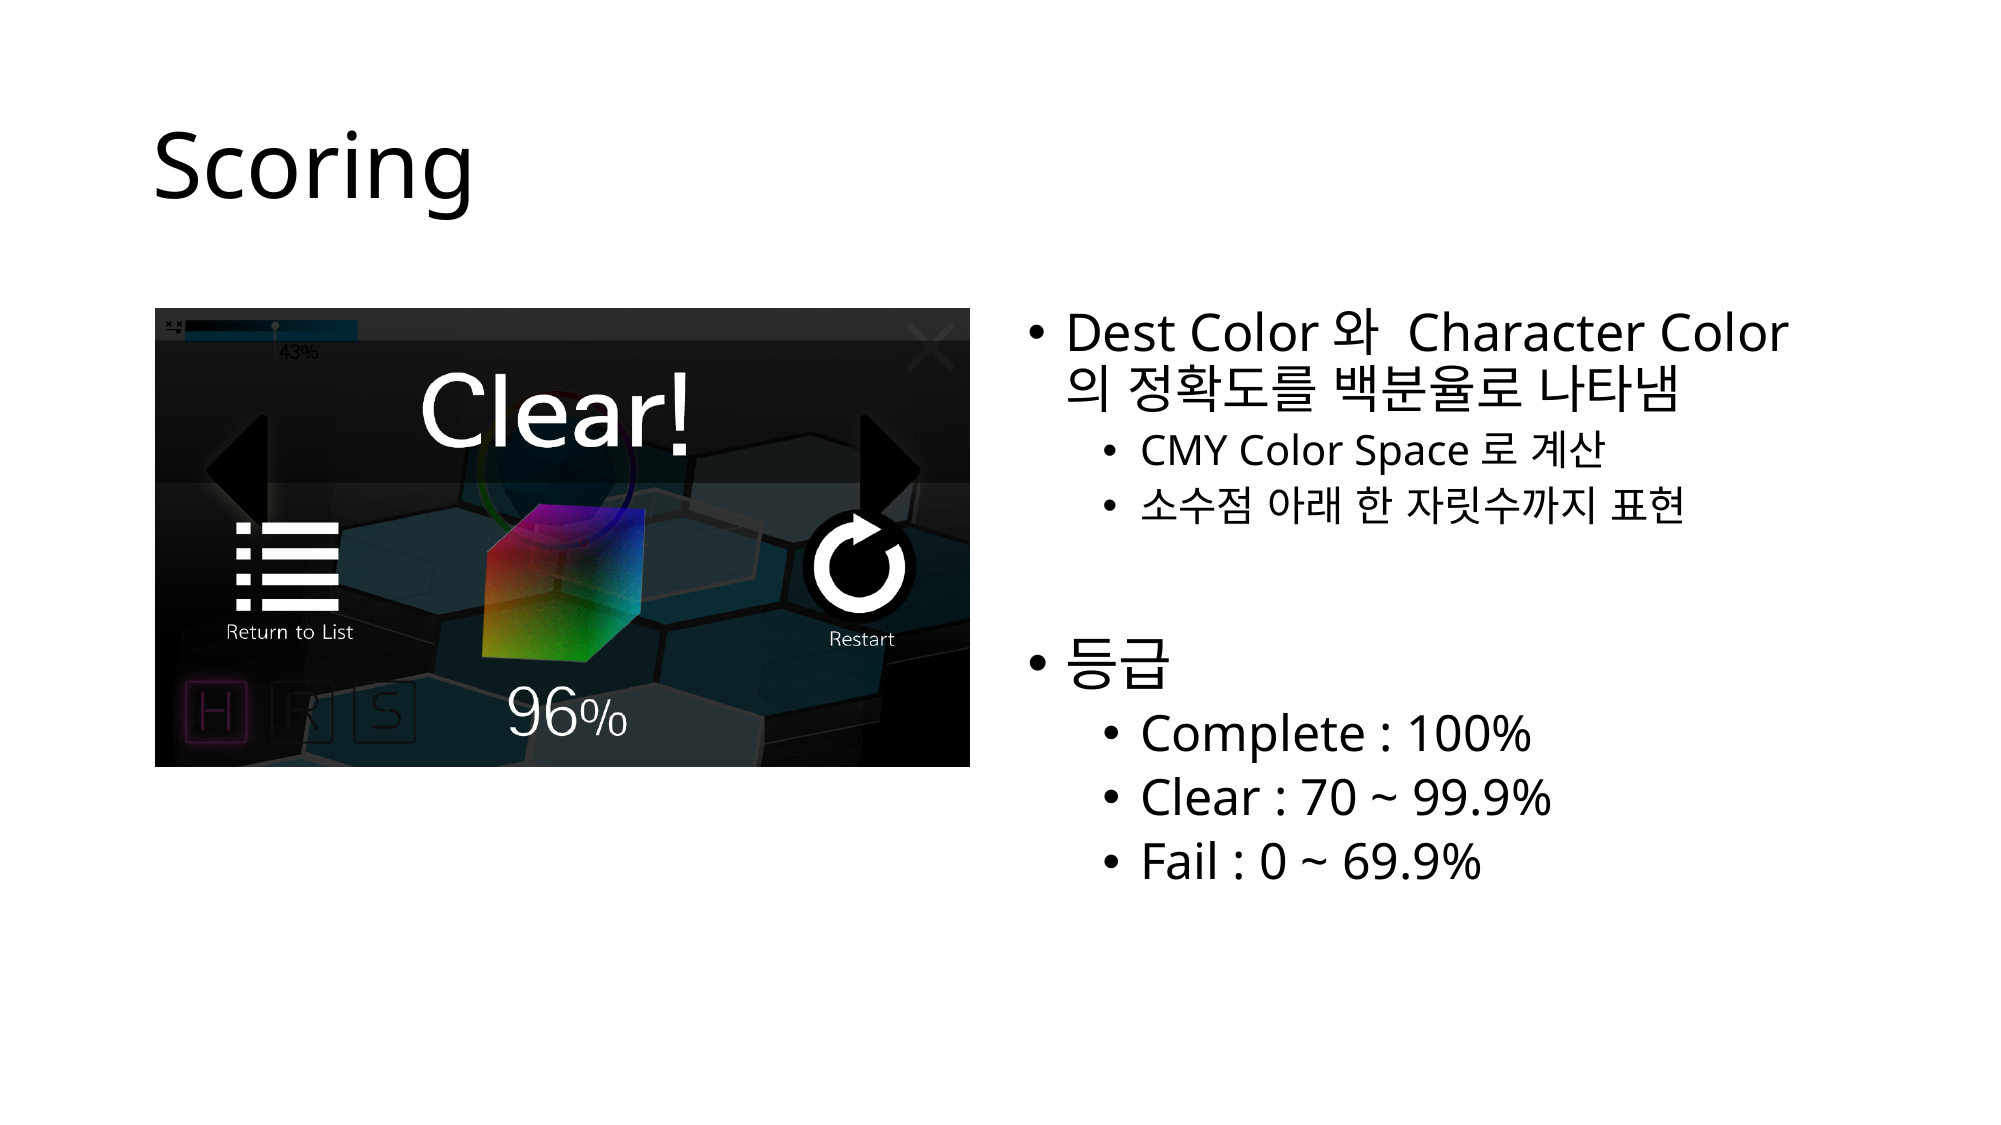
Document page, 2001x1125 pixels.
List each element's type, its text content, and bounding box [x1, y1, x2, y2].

list Dest Color와 Character Color의 정확도를 백분율로 나타냄 CMY Color Space로 계산 소수점 아래 한 자릿수까지 표현 등급 Complete : 100% Clear : 70 ~ 99.9% Fail : 0 ~ 69.9% [1012, 299, 1863, 1014]
picture [155, 308, 970, 767]
title Scoring [137, 59, 1863, 278]
